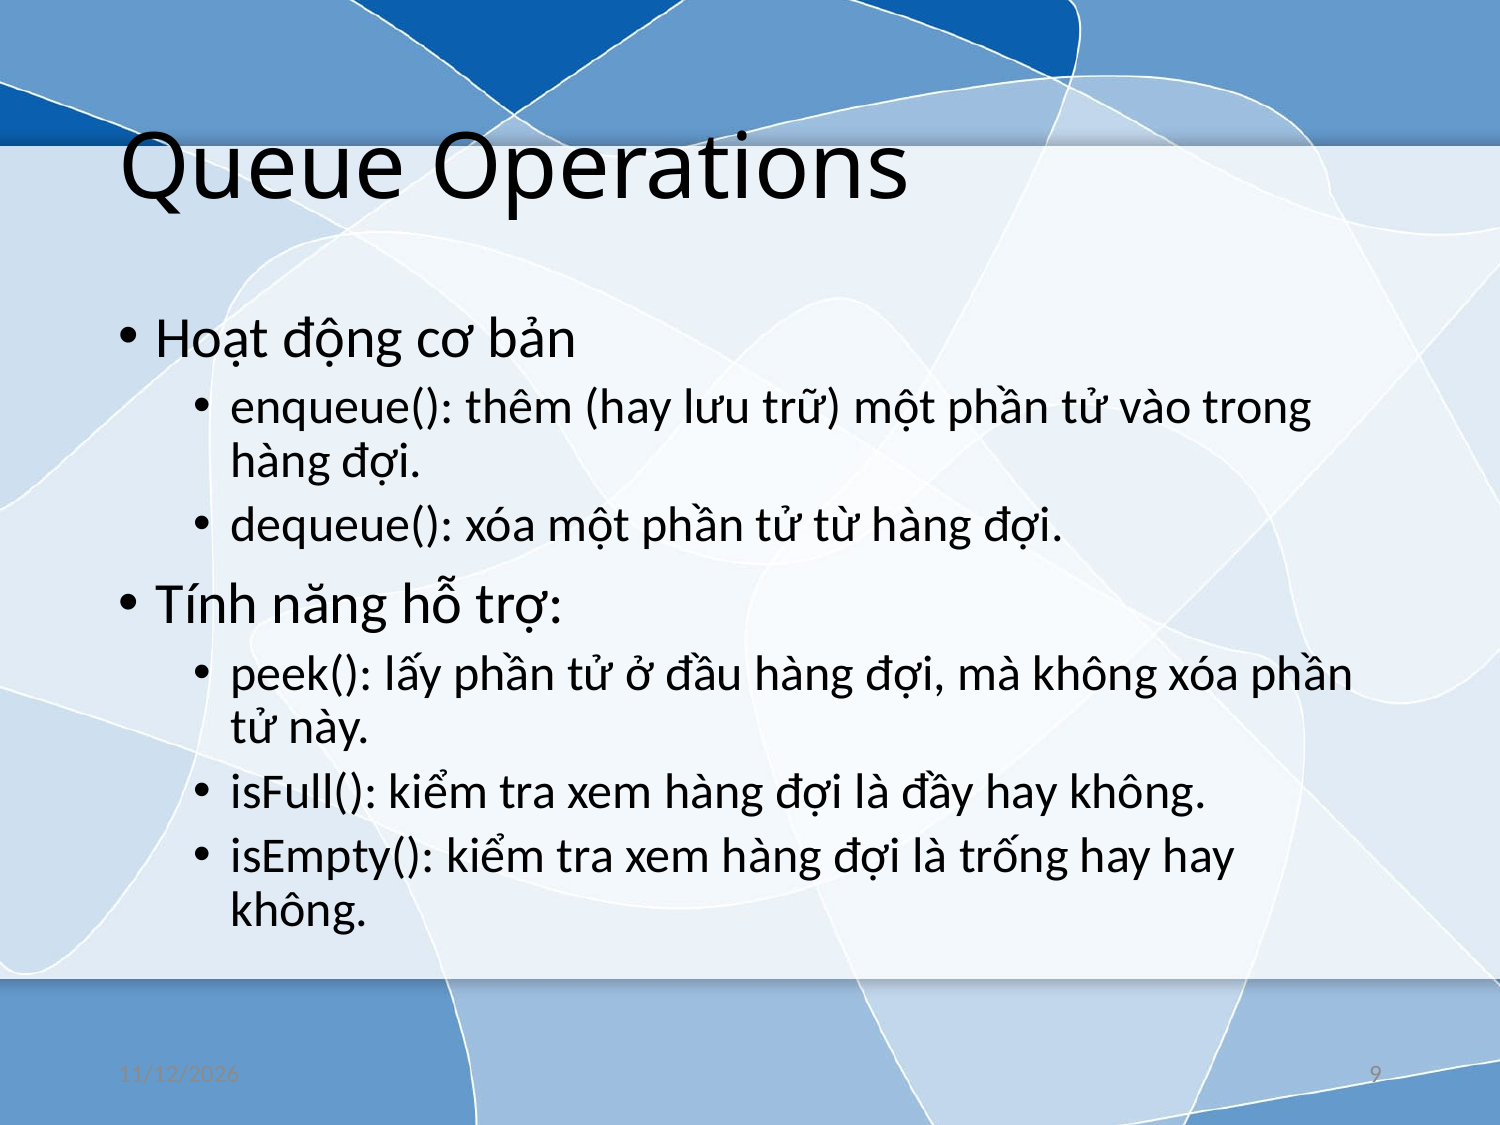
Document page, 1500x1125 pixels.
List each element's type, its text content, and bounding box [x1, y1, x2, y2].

list Hoạt động cơ bản enqueue(): thêm (hay lưu trữ) một phần tử vào trong hàng đợi. dequeue(): xóa một phần tử từ hàng đợi. Tính năng hỗ trợ: peek(): lấy phần tử ở đầu hàng đợi, mà không xóa phần tử này. isFull(): kiểm tra xem hàng đợi là đầy hay không. isEmpty(): kiểm tra xem hàng đợi là trống hay hay không. [103, 299, 1397, 1014]
title Queue Operations [103, 59, 1397, 278]
picture [0, 0, 1500, 1125]
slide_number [103, 1042, 441, 1103]
slide_number 9 [1059, 1042, 1397, 1103]
